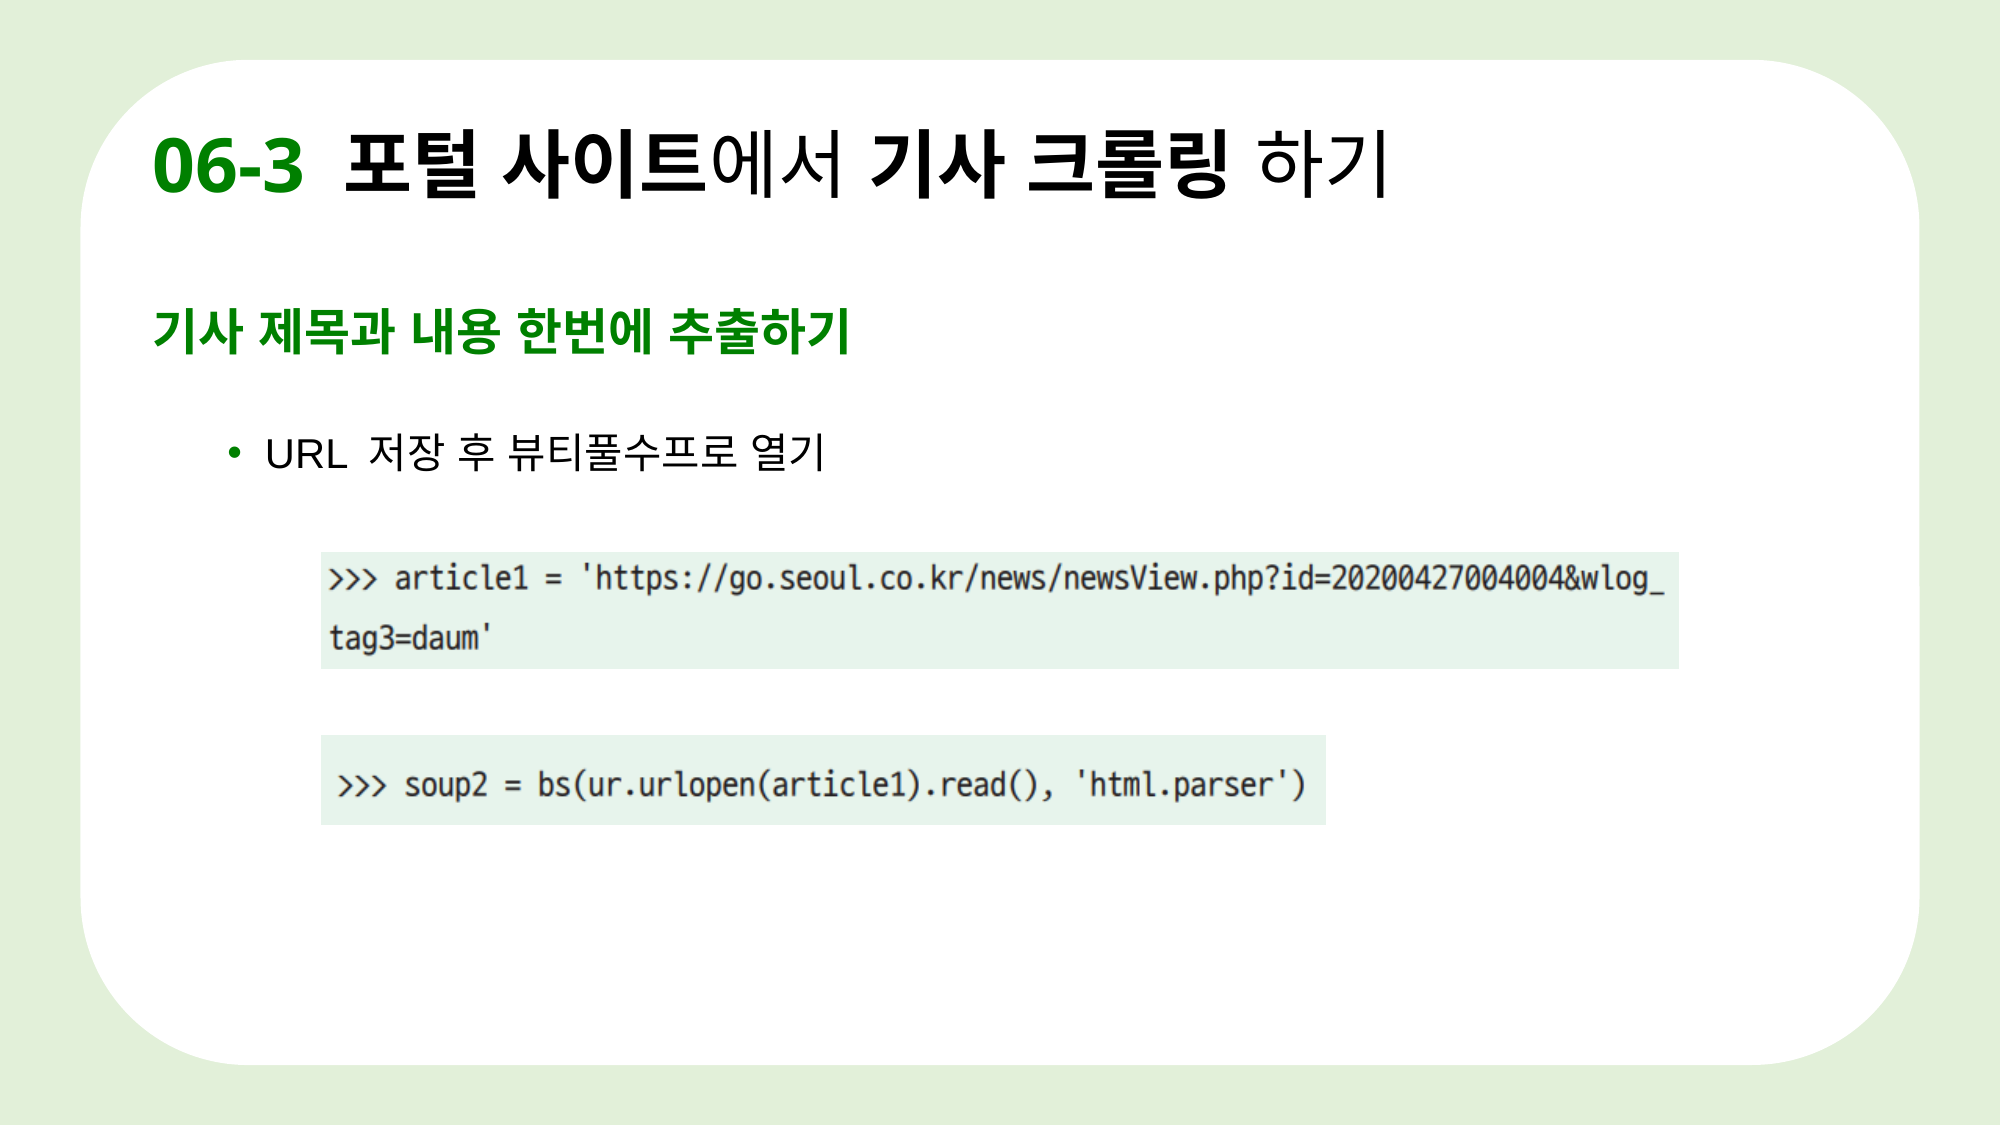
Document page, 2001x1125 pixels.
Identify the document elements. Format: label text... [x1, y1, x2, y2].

list 기사 제목과 내용 한번에 추출하기 URL 저장 후 뷰티풀수프로 열기 [137, 299, 1863, 1014]
title 06-3 포털 사이트에서 기사 크롤링 하기 [137, 59, 1863, 278]
picture [321, 735, 1326, 825]
picture [321, 552, 1679, 669]
